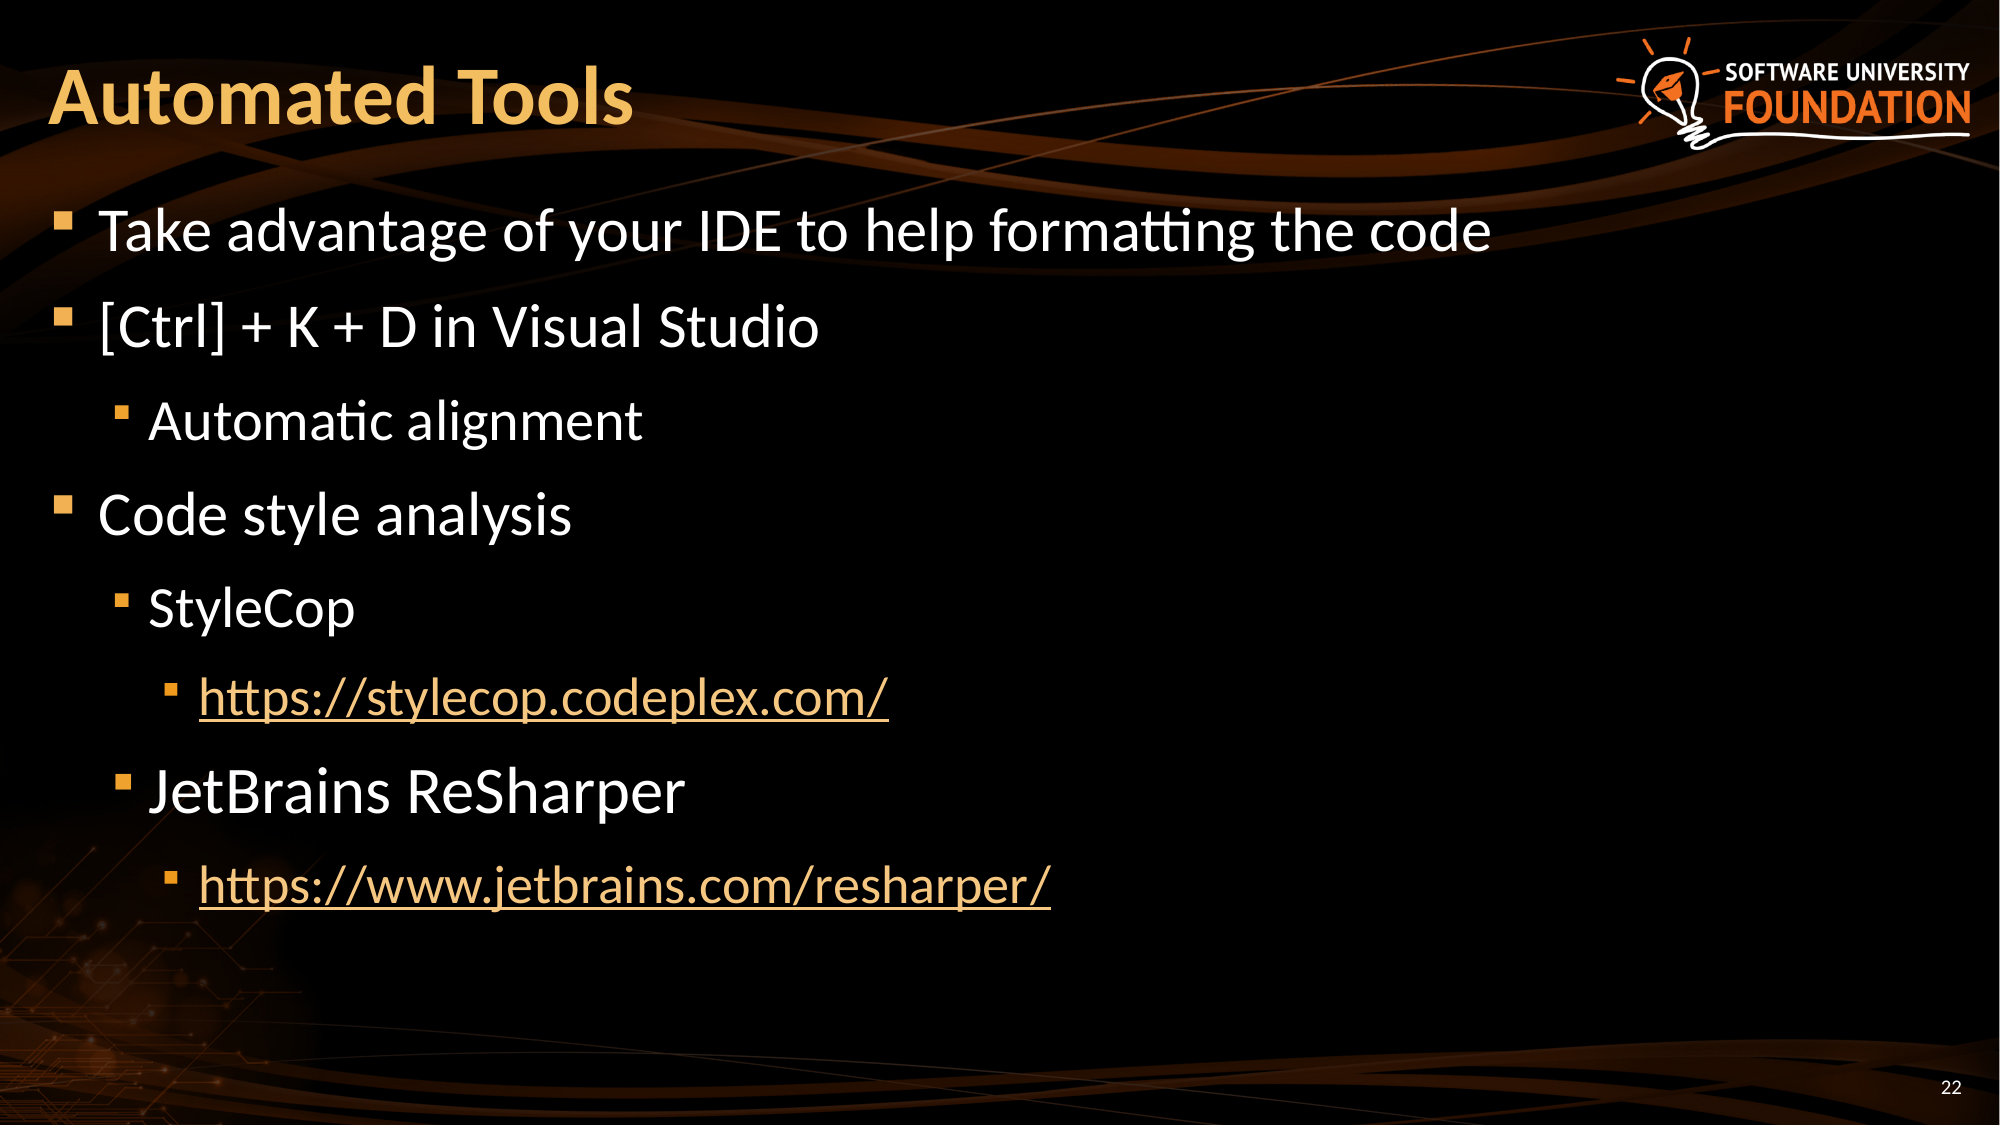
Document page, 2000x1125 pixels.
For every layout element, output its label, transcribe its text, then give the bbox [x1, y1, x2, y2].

picture [0, 0, 2000, 1125]
title Automated Tools [30, 6, 1602, 189]
list Take advantage of your IDE to help formatting the code [Ctrl] + K + D in Visual Studio Automatic alignment Code style analysis StyleCop https://stylecop.codeplex.com/ JetBrains ReSharper https://www.jetbrains.com/resharper/ [31, 188, 1968, 1103]
